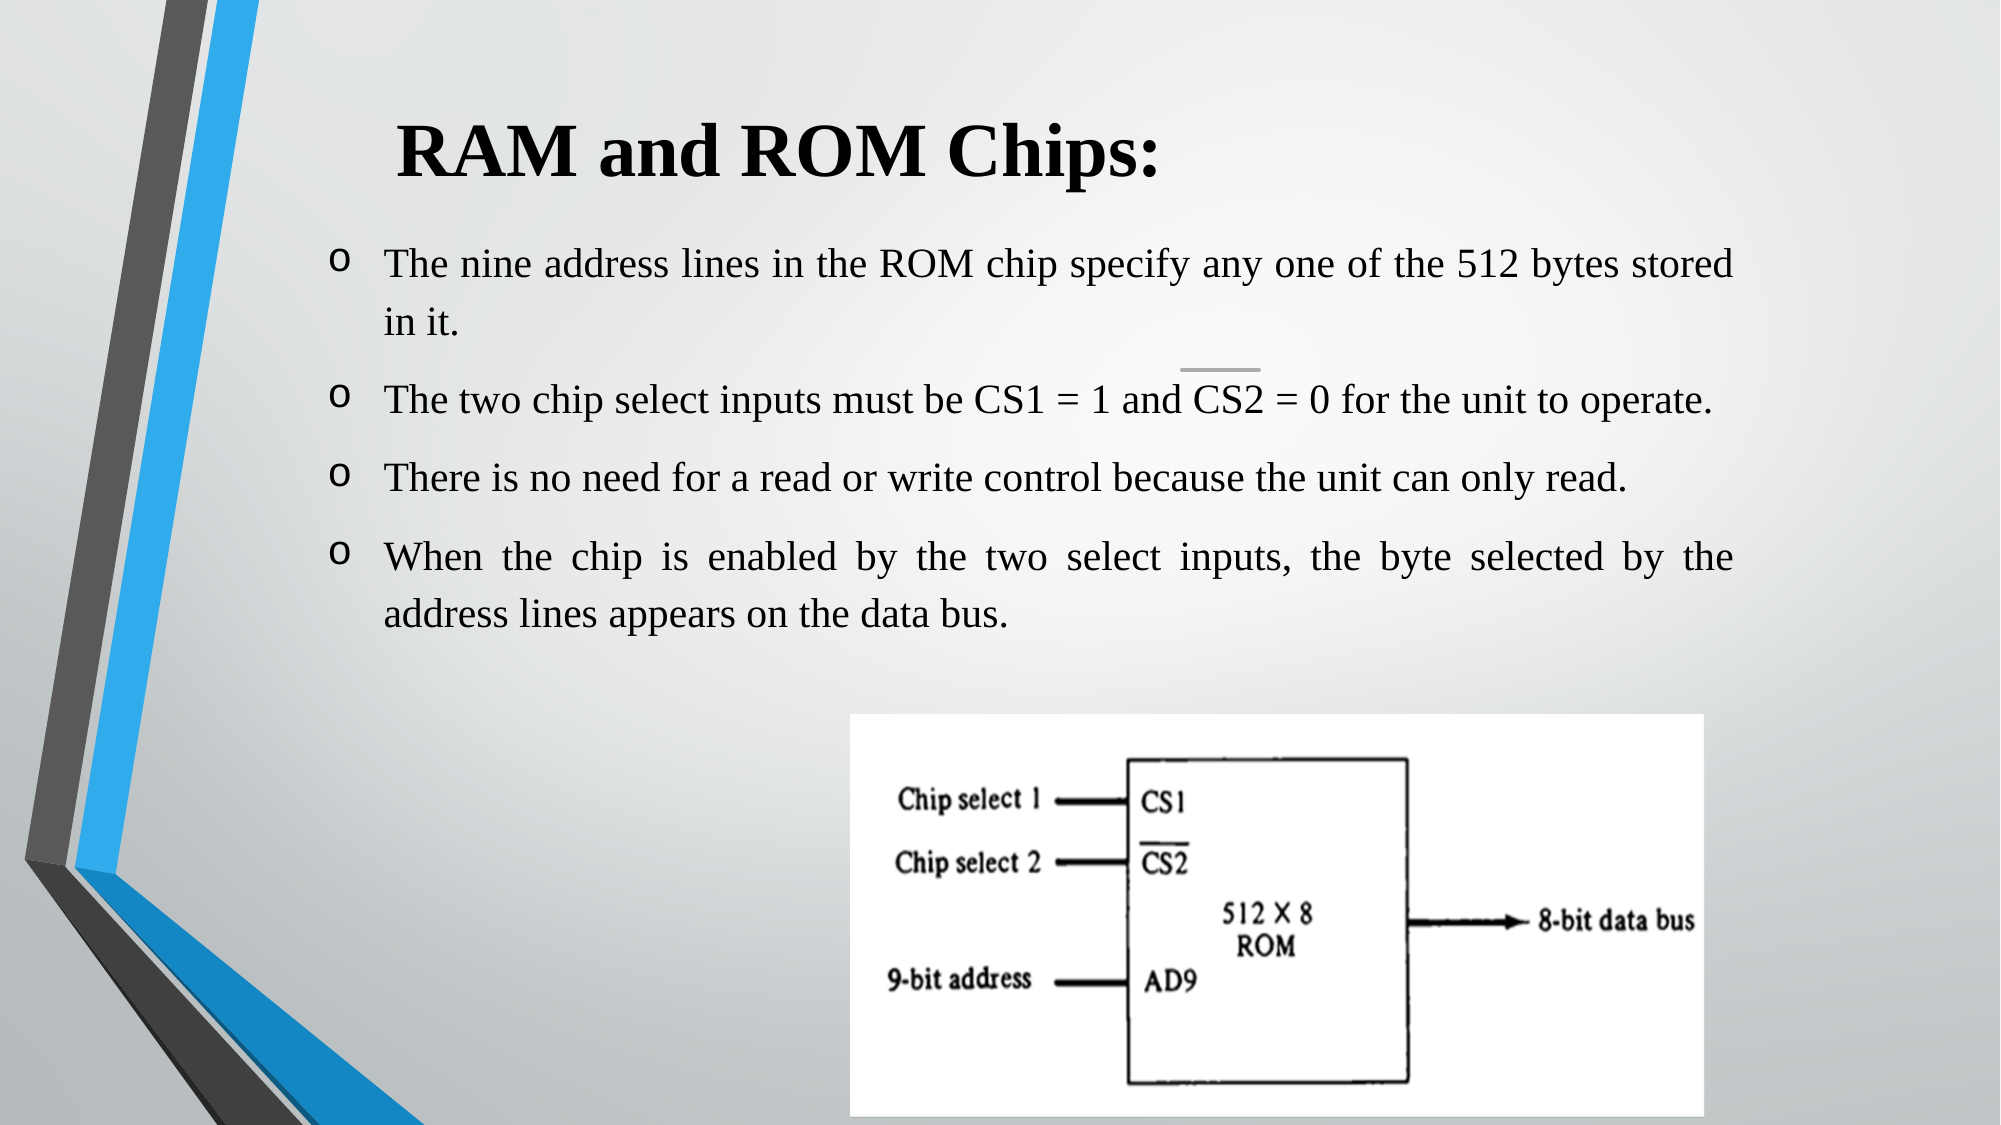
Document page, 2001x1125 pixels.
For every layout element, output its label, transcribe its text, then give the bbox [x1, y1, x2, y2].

picture [849, 714, 1706, 1120]
text_box The nine address lines in the ROM chip specify any one of the 512 bytes stored in it. The two chip select inputs must be CS1 = 1 and CS2 = 0 for the unit to operate. There is no need for a read or write control because the unit can only read. When the chip is enabled by the two select inputs, the byte selected by the address lines appears on the data bus. [312, 220, 1750, 644]
text_box RAM and ROM Chips: [312, 78, 1663, 200]
